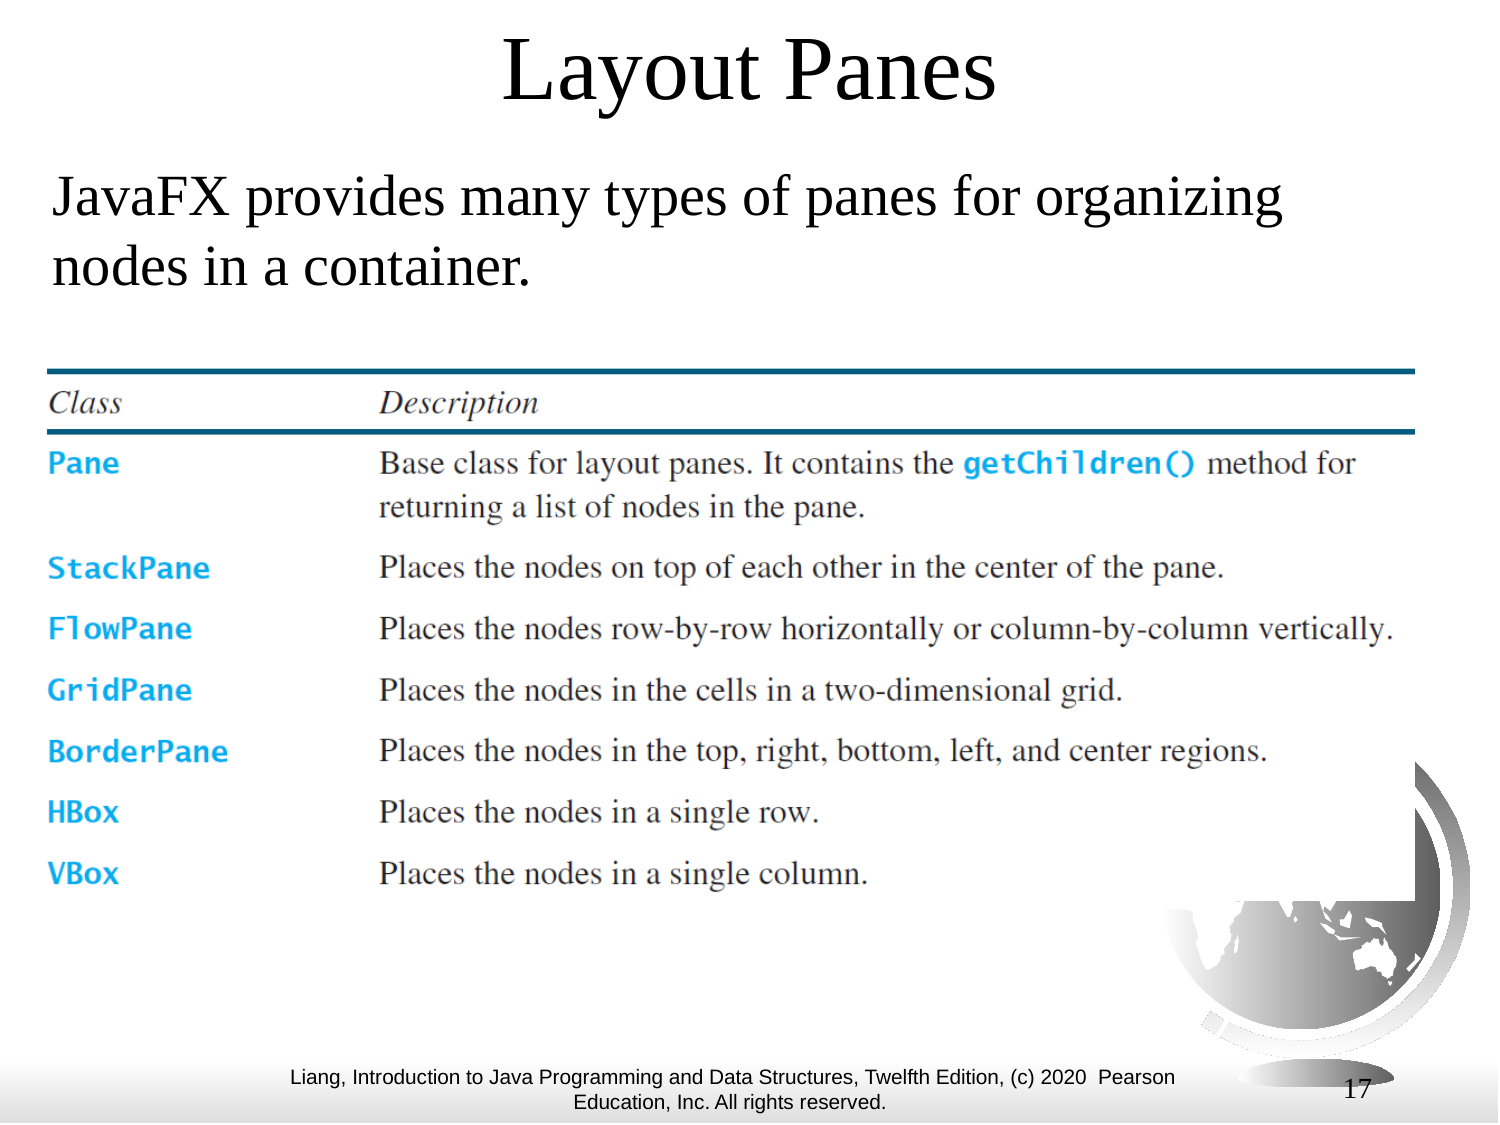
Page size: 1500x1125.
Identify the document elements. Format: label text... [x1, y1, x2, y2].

list JavaFX provides many types of panes for organizing nodes in a container. [37, 149, 1450, 313]
slide_number 17 [1074, 1049, 1388, 1125]
title Layout Panes [112, 1, 1388, 125]
picture [37, 362, 1415, 901]
